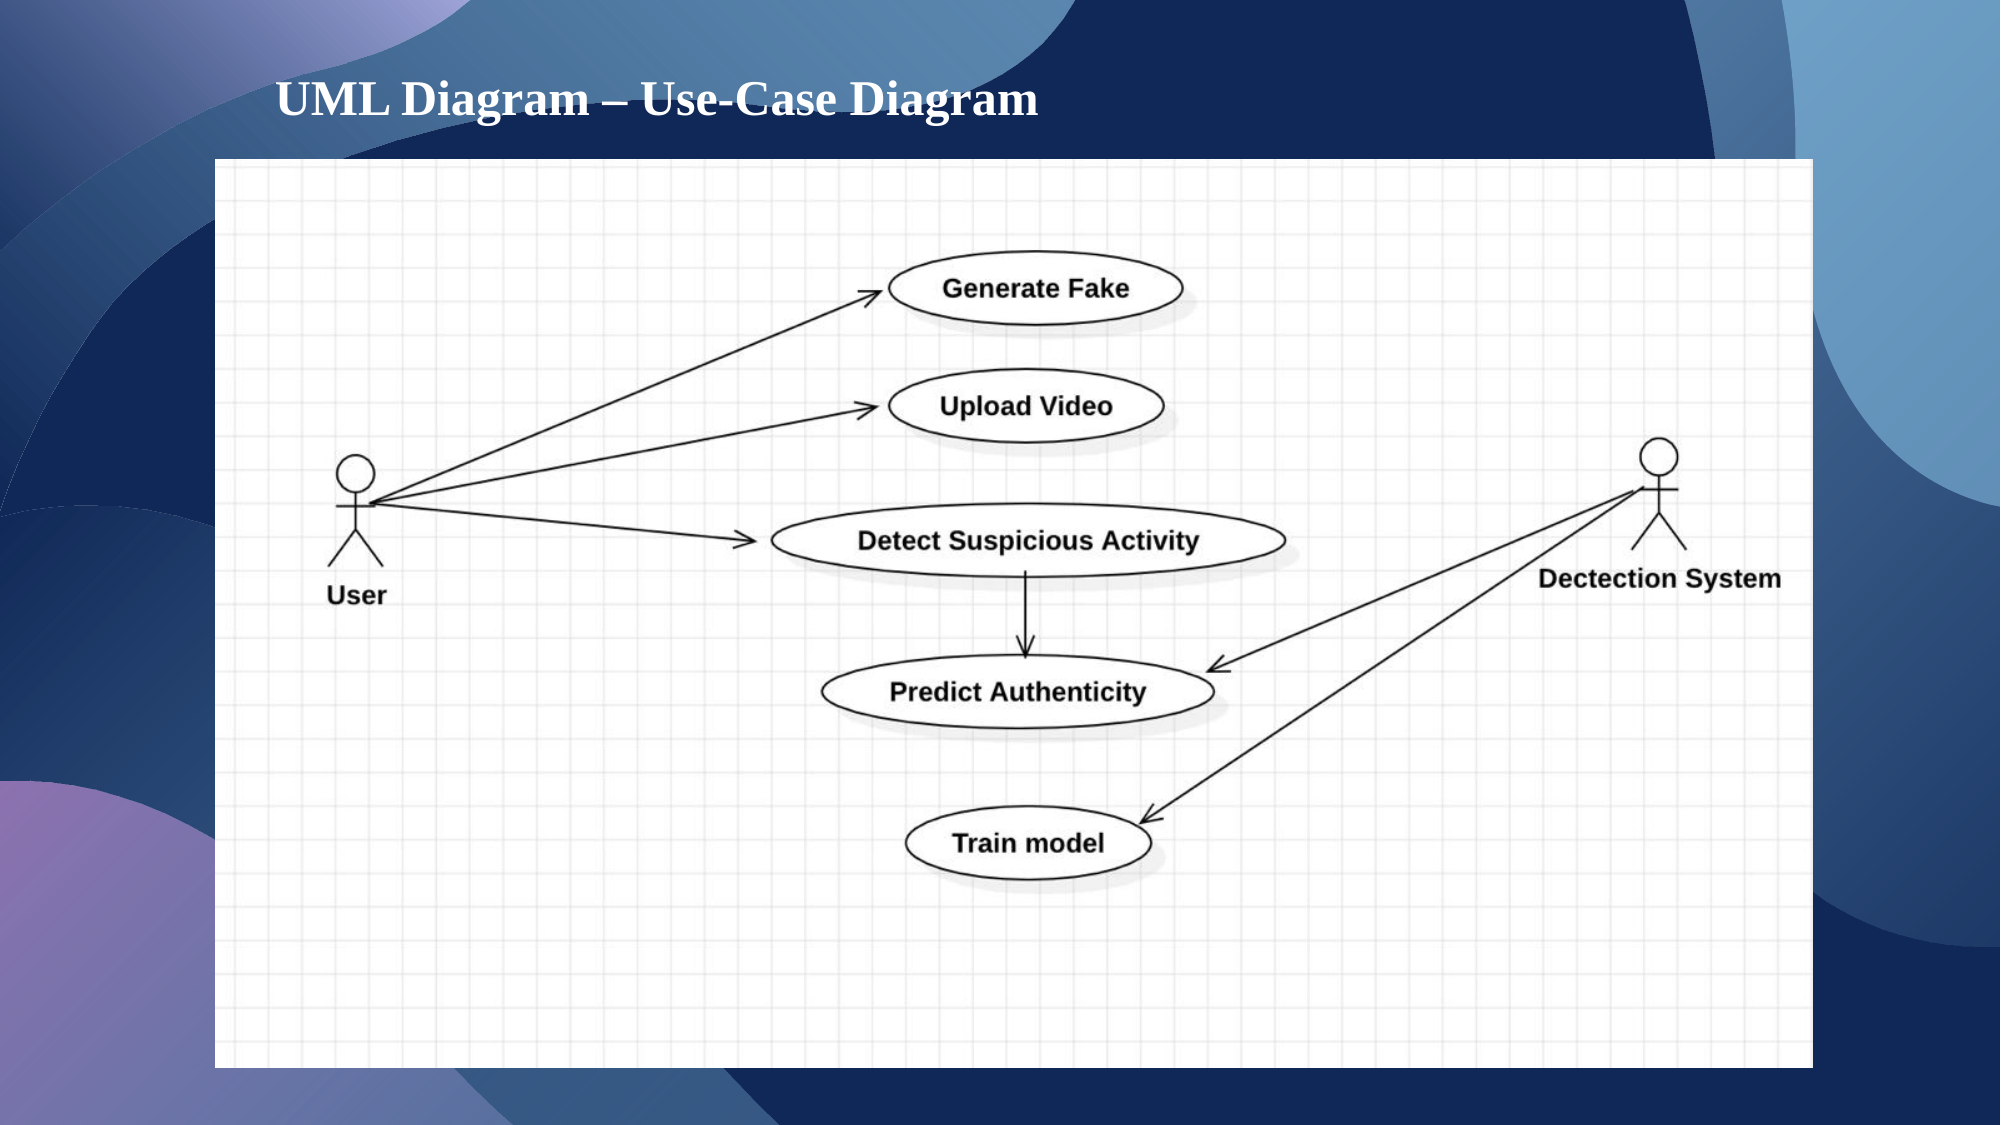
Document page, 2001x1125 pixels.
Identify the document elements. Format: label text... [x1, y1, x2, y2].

picture [215, 159, 1813, 1068]
text_box UML Diagram – Use-Case Diagram [259, 57, 1083, 133]
